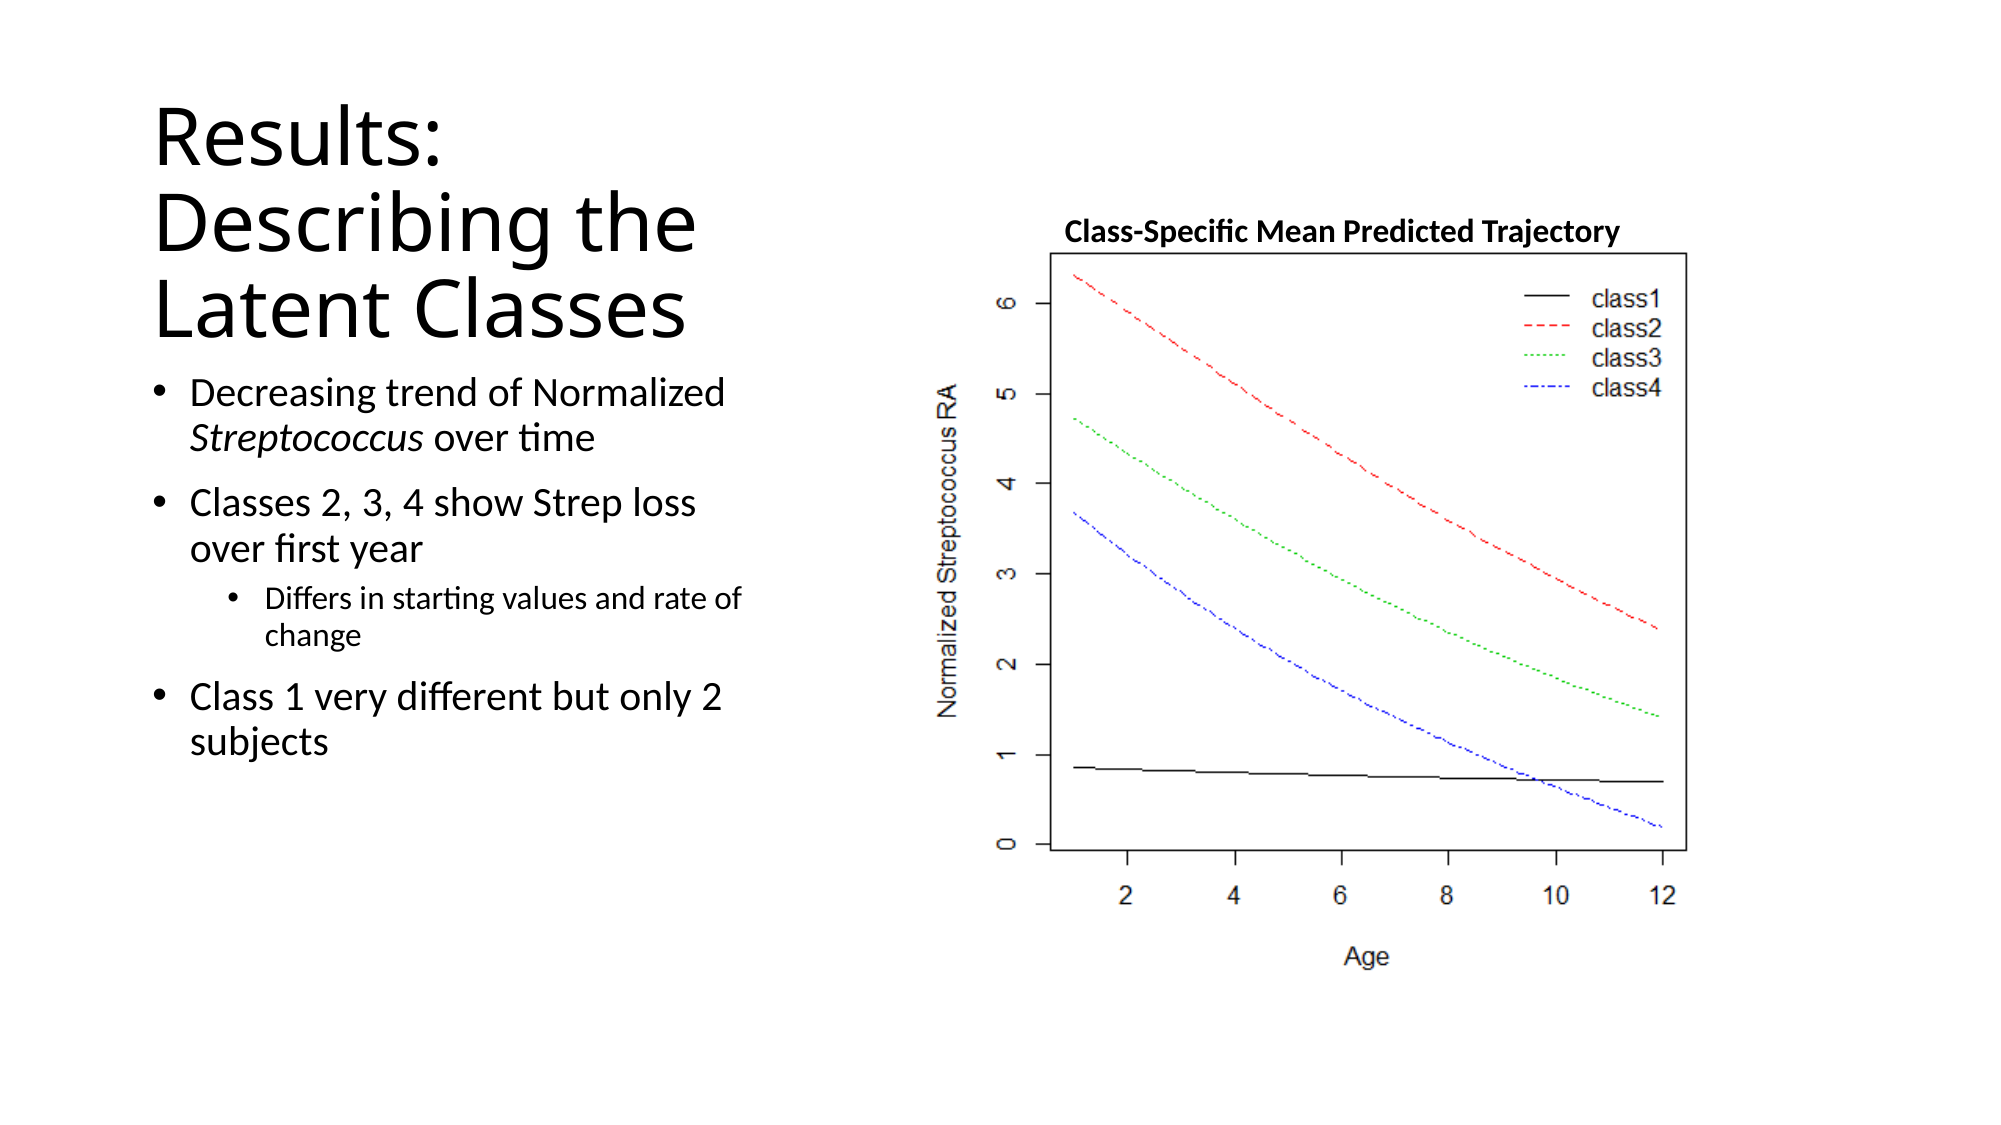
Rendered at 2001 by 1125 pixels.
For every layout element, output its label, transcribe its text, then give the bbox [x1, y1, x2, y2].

picture [928, 249, 1750, 1004]
text_box Class-Specific Mean Predicted Trajectory [1049, 202, 1682, 249]
list Decreasing trend of Normalized Streptococcus over time Classes 2, 3, 4 show Strep loss over first year Differs in starting values and rate of change Class 1 very different but only 2 subjects [137, 362, 792, 1003]
title Results: Describing the Latent Classes [137, 86, 792, 362]
